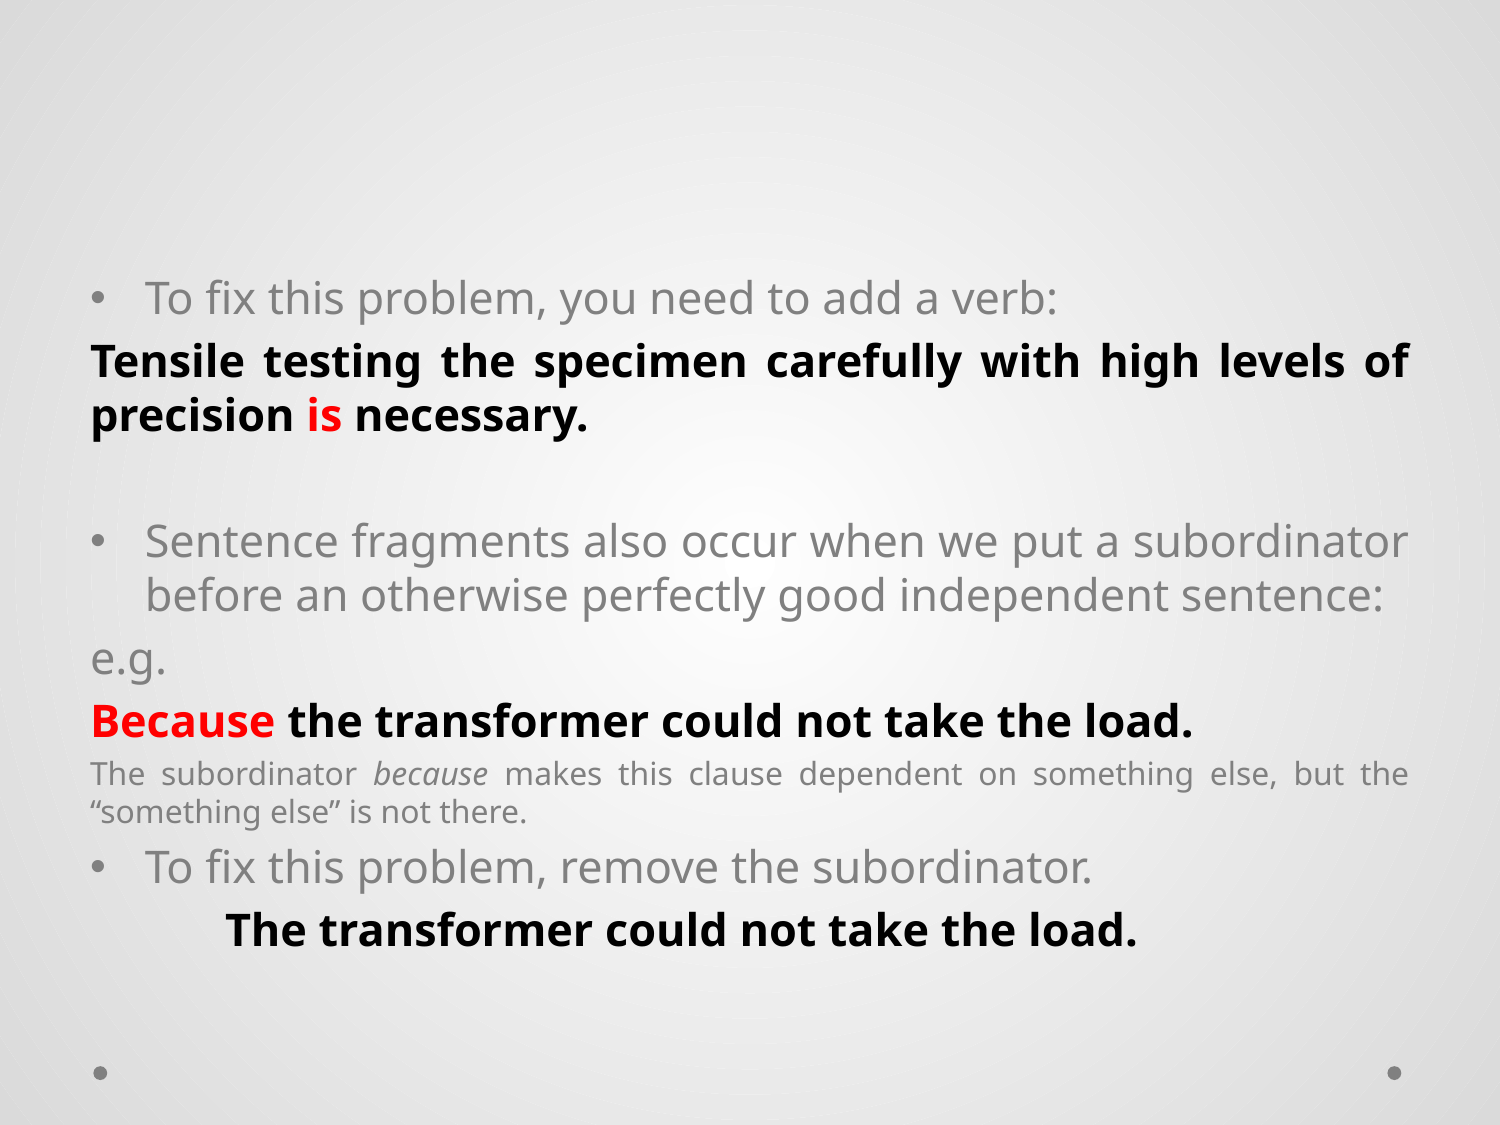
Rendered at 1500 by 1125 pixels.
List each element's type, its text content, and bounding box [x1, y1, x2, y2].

list To fix this problem, you need to add a verb: Tensile testing the specimen carefully with high levels of precision is necessary. Sentence fragments also occur when we put a subordinator before an otherwise perfectly good independent sentence: e.g. Because the transformer could not take the load. The subordinator because makes this clause dependent on something else, but the “something else” is not there. To fix this problem, remove the subordinator. The transformer could not take the load. [75, 262, 1425, 1005]
